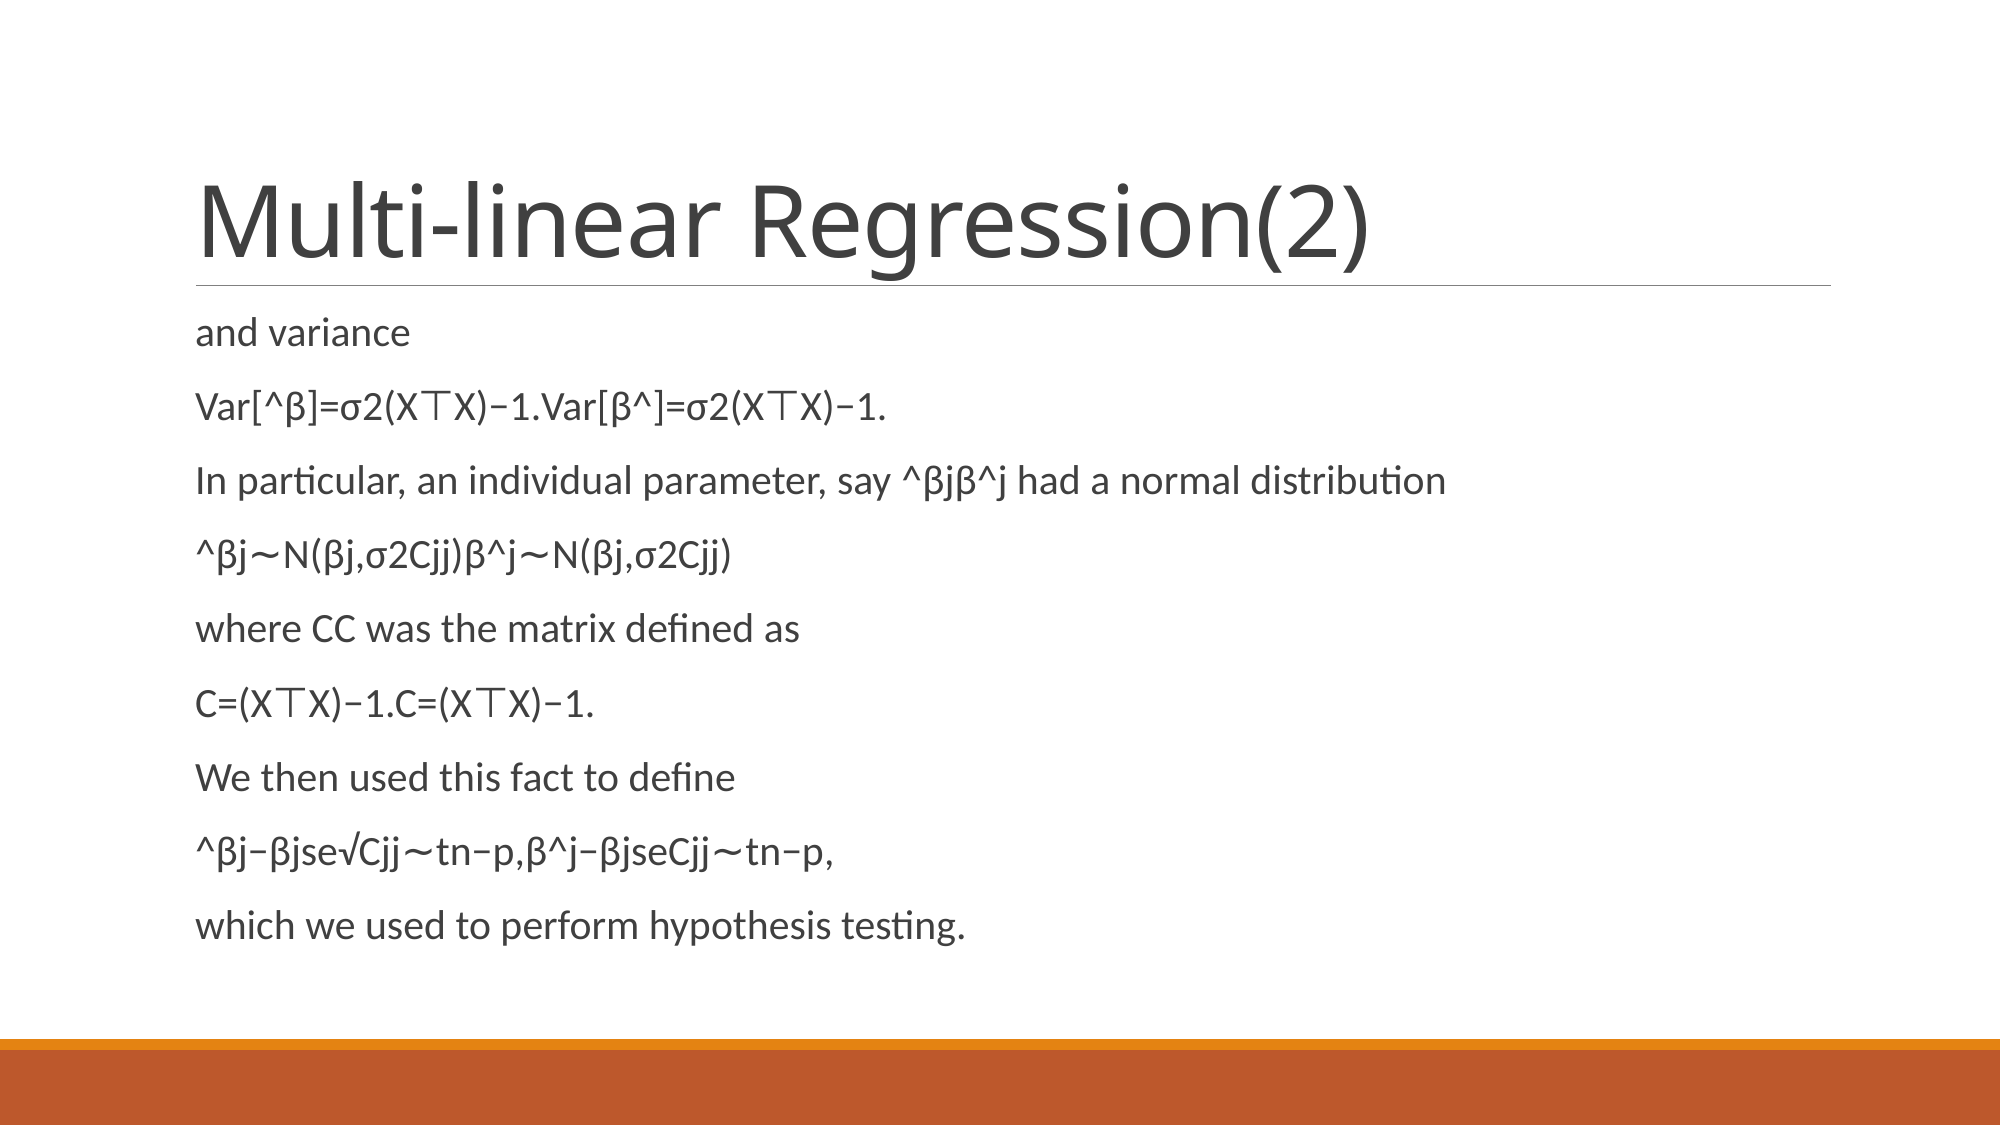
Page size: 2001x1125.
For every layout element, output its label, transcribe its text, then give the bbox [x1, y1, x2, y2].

title Multi-linear Regression(2) [180, 47, 1830, 285]
list and variance Var[^β]=σ2(X⊤X)−1.Var[β^]=σ2(X⊤X)−1. In particular, an individual parameter, say ^βjβ^j had a normal distribution ^βj∼N(βj,σ2Cjj)β^j∼N(βj,σ2Cjj) where CC was the matrix defined as C=(X⊤X)−1.C=(X⊤X)−1. We then used this fact to define ^βj−βjse√Cjj∼tn−p,β^j−βjseCjj∼tn−p, which we used to perform hypothesis testing. [180, 302, 1830, 963]
